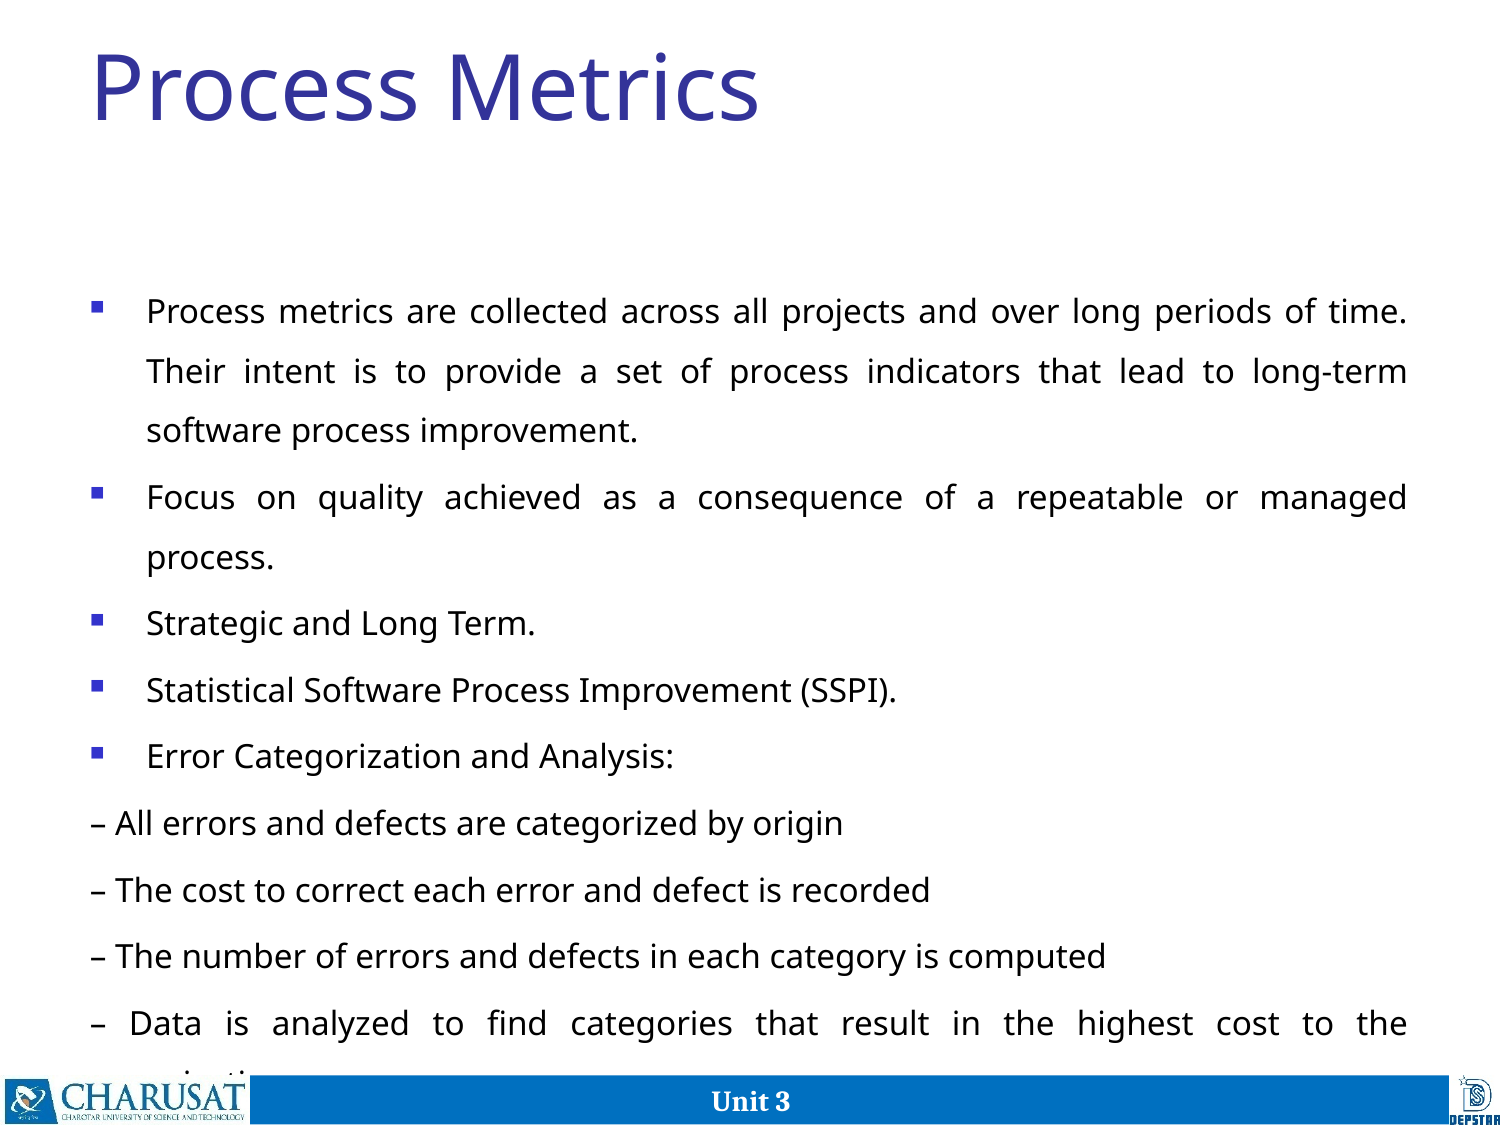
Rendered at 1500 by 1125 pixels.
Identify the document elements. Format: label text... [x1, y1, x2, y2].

text_box Unit 3 [251, 1075, 1447, 1125]
title Process Metrics [75, 45, 1425, 233]
picture [0, 1075, 250, 1125]
picture [1449, 1074, 1500, 1125]
list Process metrics are collected across all projects and over long periods of time. Their intent is to provide a set of process indicators that lead to long-term software process improvement. Focus on quality achieved as a consequence of a repeatable or managed process. Strategic and Long Term. Statistical Software Process Improvement (SSPI). Error Categorization and Analysis: – All errors and defects are categorized by origin – The cost to correct each error and defect is recorded – The number of errors and defects in each category is computed – Data is analyzed to find categories that result in the highest cost to the organization – Plans are developed to modify the process [75, 262, 1425, 1005]
